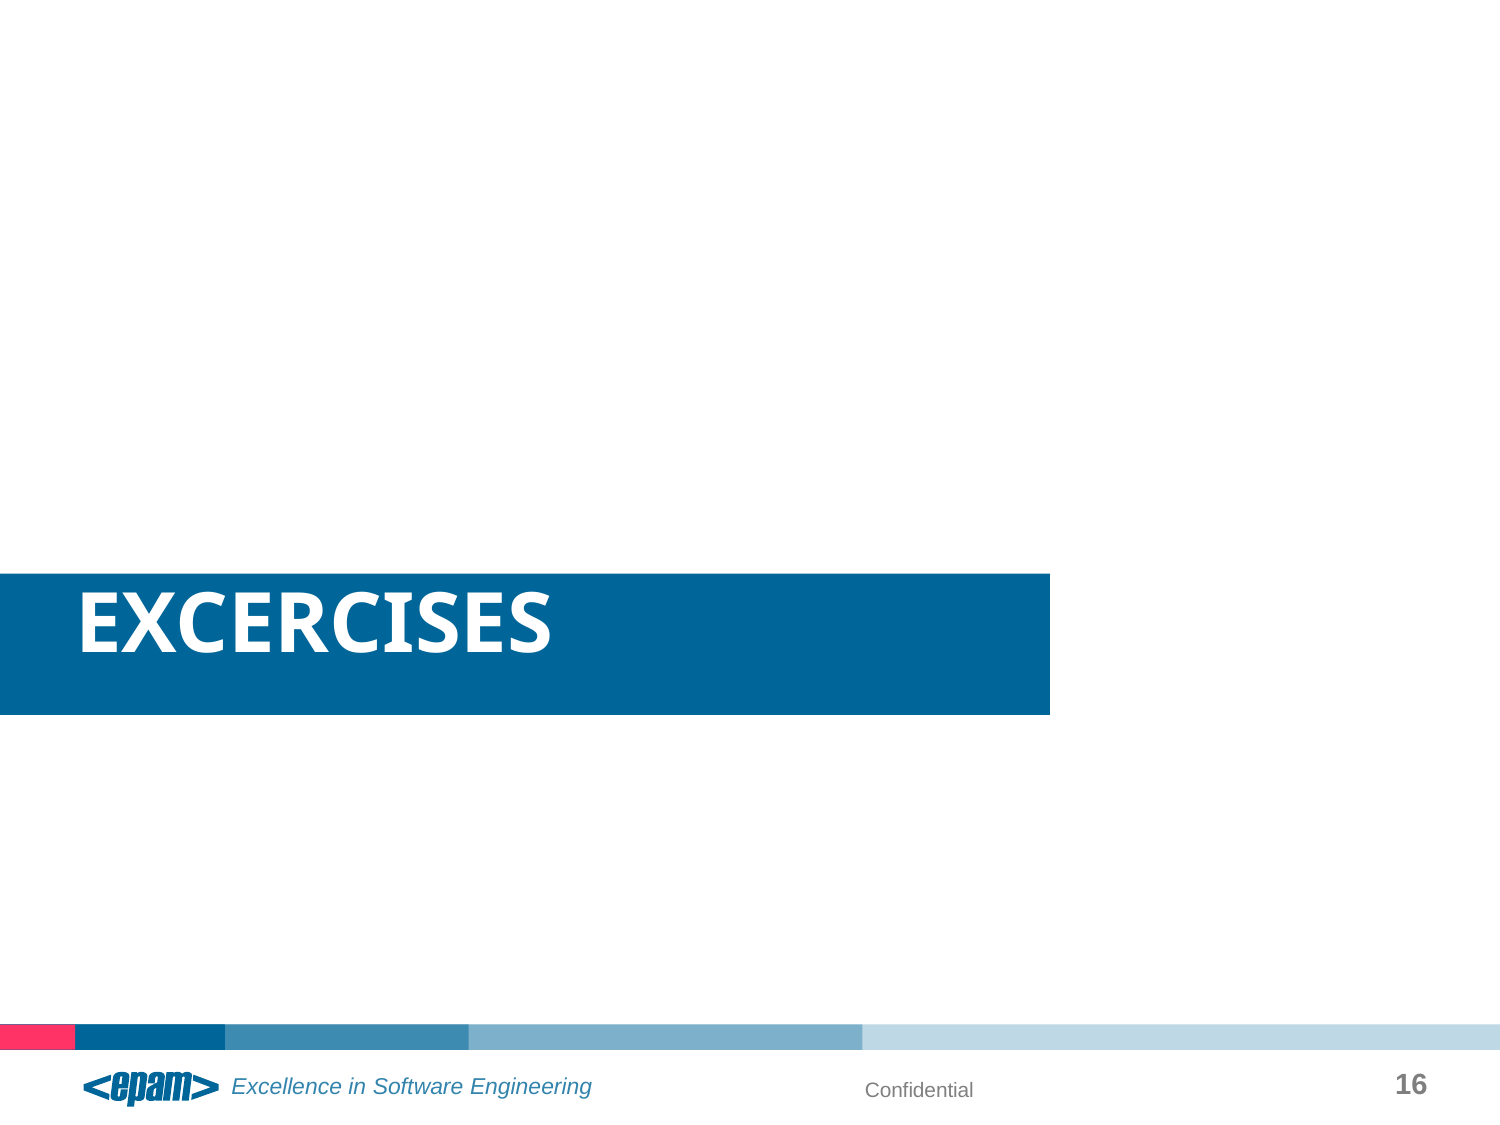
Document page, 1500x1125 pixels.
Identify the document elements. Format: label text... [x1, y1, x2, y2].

footer Confidential [849, 1069, 1348, 1125]
slide_number 16 [1348, 1065, 1428, 1125]
title excerCises [0, 573, 1050, 715]
